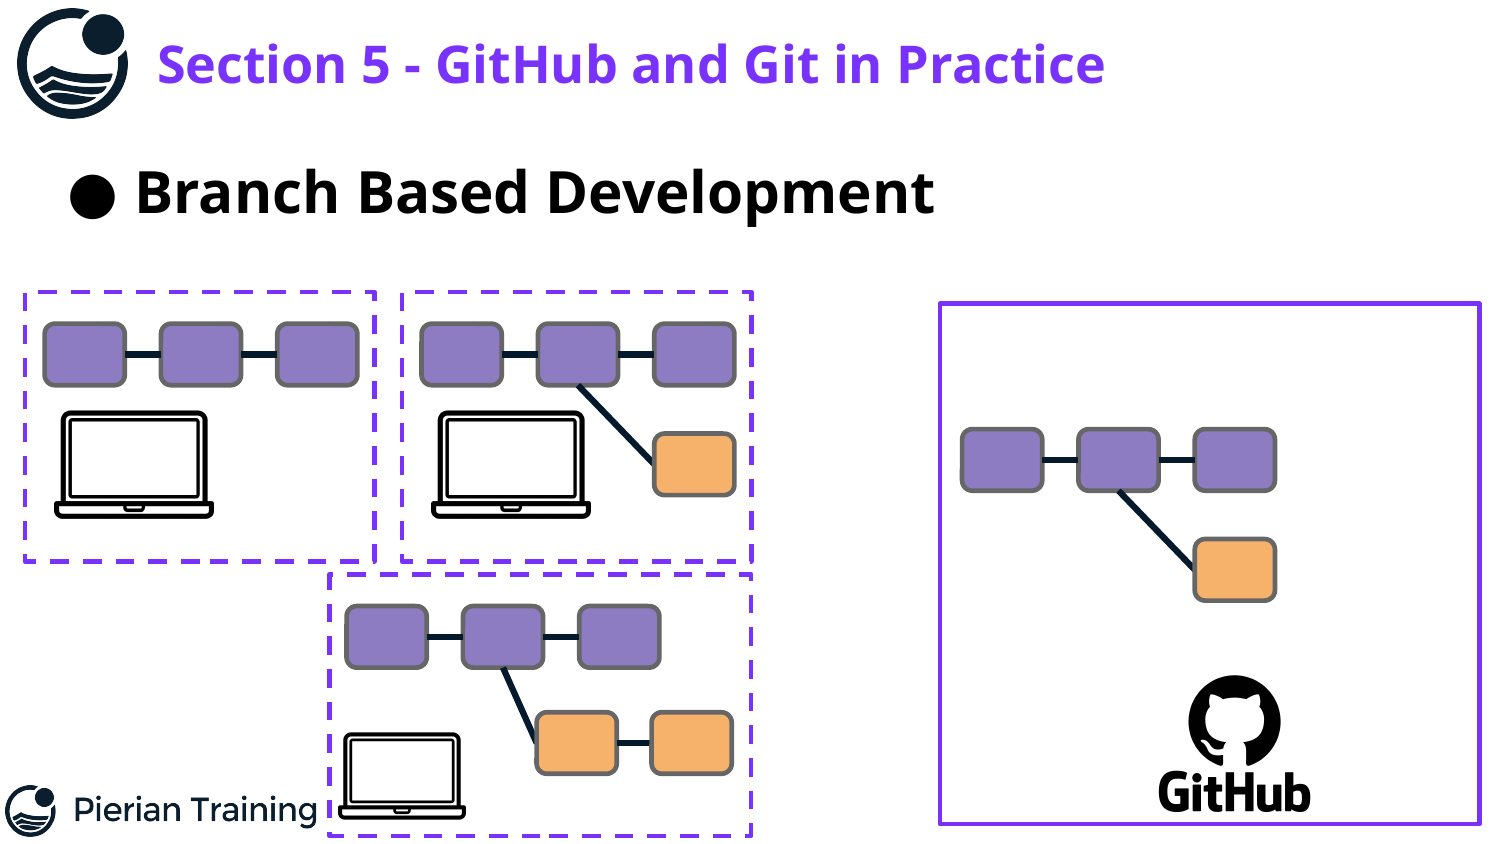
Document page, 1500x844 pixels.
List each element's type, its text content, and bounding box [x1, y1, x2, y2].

text_box [579, 606, 660, 668]
picture [4, 785, 318, 837]
picture [338, 712, 467, 840]
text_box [1118, 490, 1195, 571]
text_box [654, 323, 735, 386]
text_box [577, 384, 655, 465]
text_box [1078, 429, 1159, 491]
picture [16, 8, 128, 120]
text_box [536, 712, 617, 774]
picture [431, 384, 591, 544]
text_box [1194, 429, 1275, 491]
text_box [346, 606, 427, 668]
text_box [25, 291, 375, 562]
picture [54, 384, 214, 544]
text_box [1194, 538, 1275, 601]
text_box [44, 323, 125, 385]
text_box [402, 311, 752, 562]
text_box [421, 323, 502, 385]
text_box Branch Based Development [44, 140, 1432, 311]
text_box [940, 303, 1480, 825]
text_box [329, 574, 752, 837]
text_box [462, 606, 544, 668]
picture [1109, 673, 1359, 814]
text_box Section 5 - GitHub and Git in Practice [142, 16, 1432, 110]
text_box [502, 667, 537, 744]
text_box [537, 323, 619, 383]
text_box [651, 712, 732, 774]
text_box [962, 429, 1043, 491]
text_box [277, 323, 358, 386]
text_box [654, 433, 735, 496]
text_box [160, 323, 242, 386]
